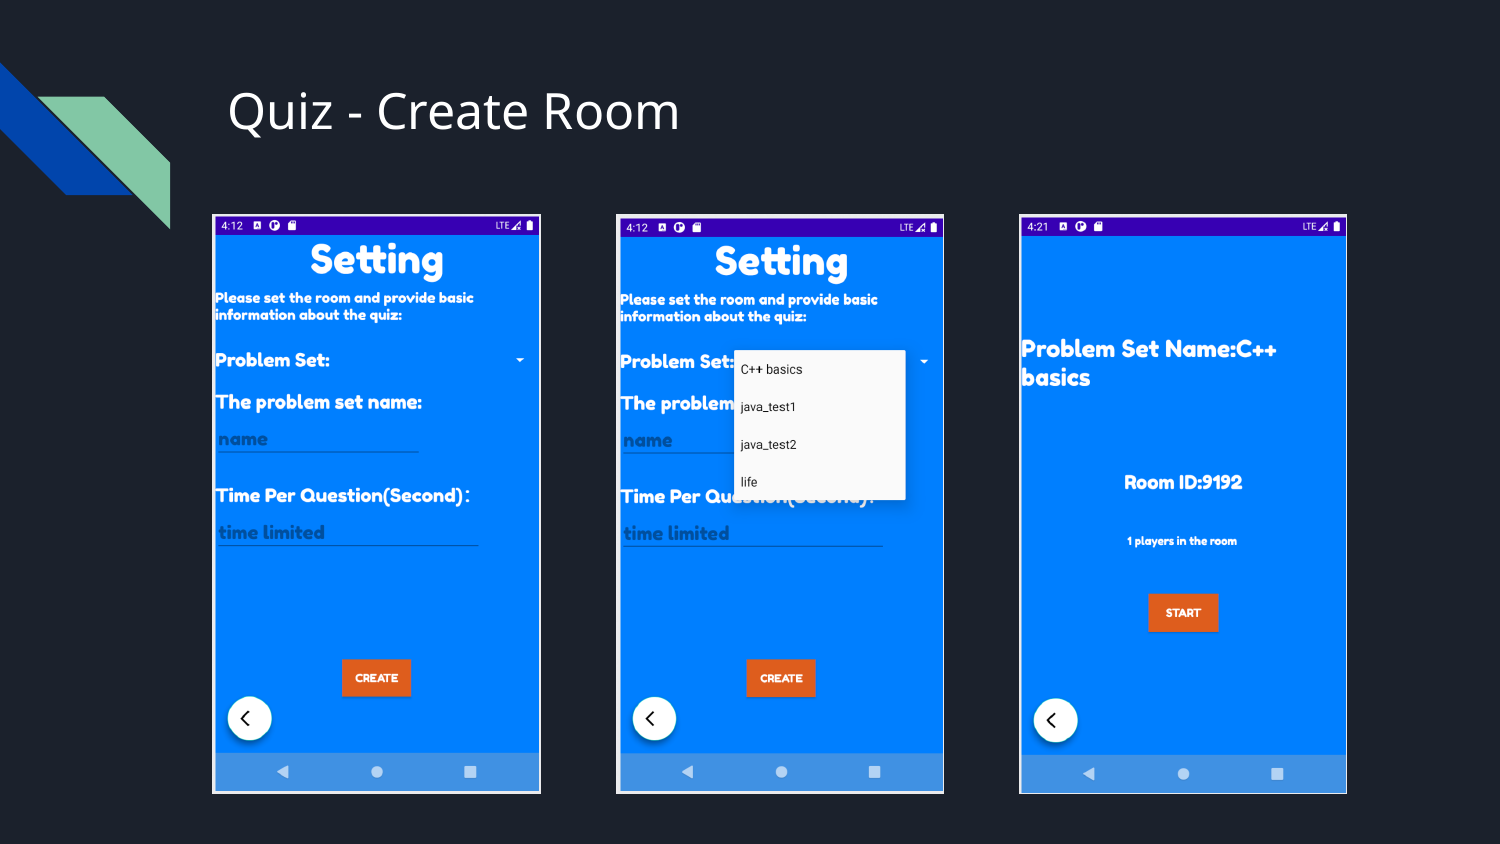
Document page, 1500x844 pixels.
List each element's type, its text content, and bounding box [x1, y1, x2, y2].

title Quiz - Create Room [212, 64, 1368, 215]
picture [1019, 214, 1347, 794]
picture [212, 214, 542, 794]
picture [616, 214, 944, 794]
